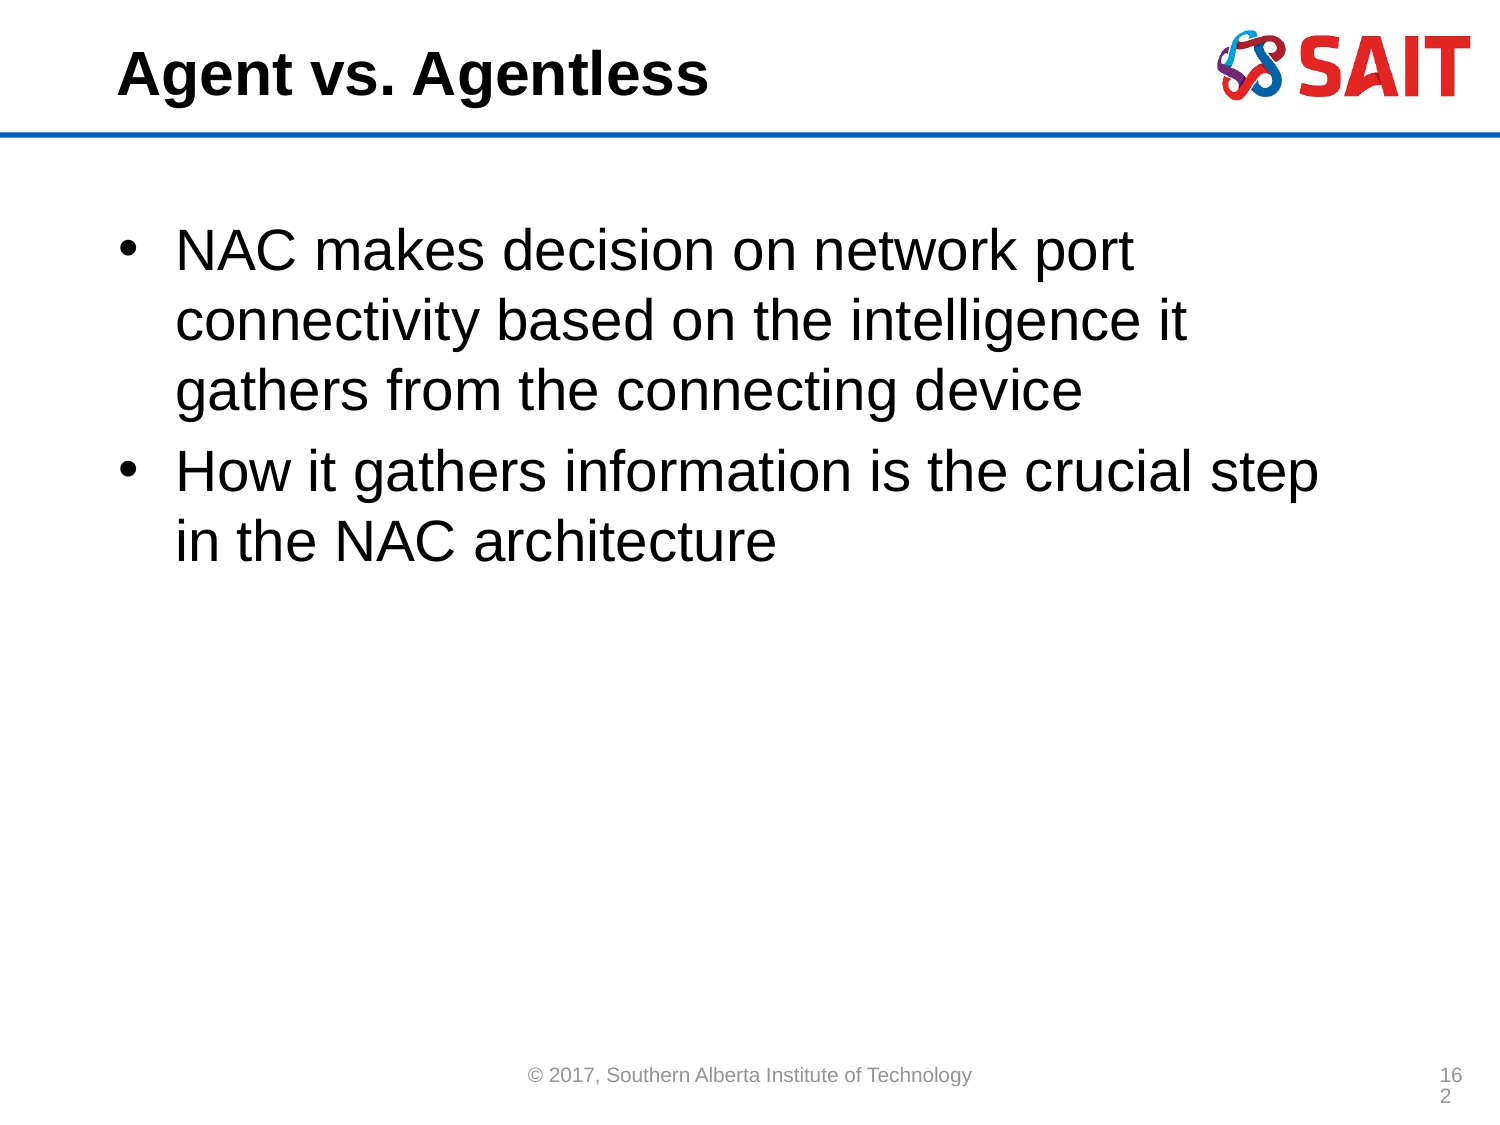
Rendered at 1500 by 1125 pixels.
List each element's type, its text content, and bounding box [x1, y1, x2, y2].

title Agent vs. Agentless [101, 25, 1200, 129]
picture [1187, 0, 1500, 130]
list NAC makes decision on network port connectivity based on the intelligence it gathers from the connecting device How it gathers information is the crucial step in the NAC architecture [104, 204, 1391, 1020]
